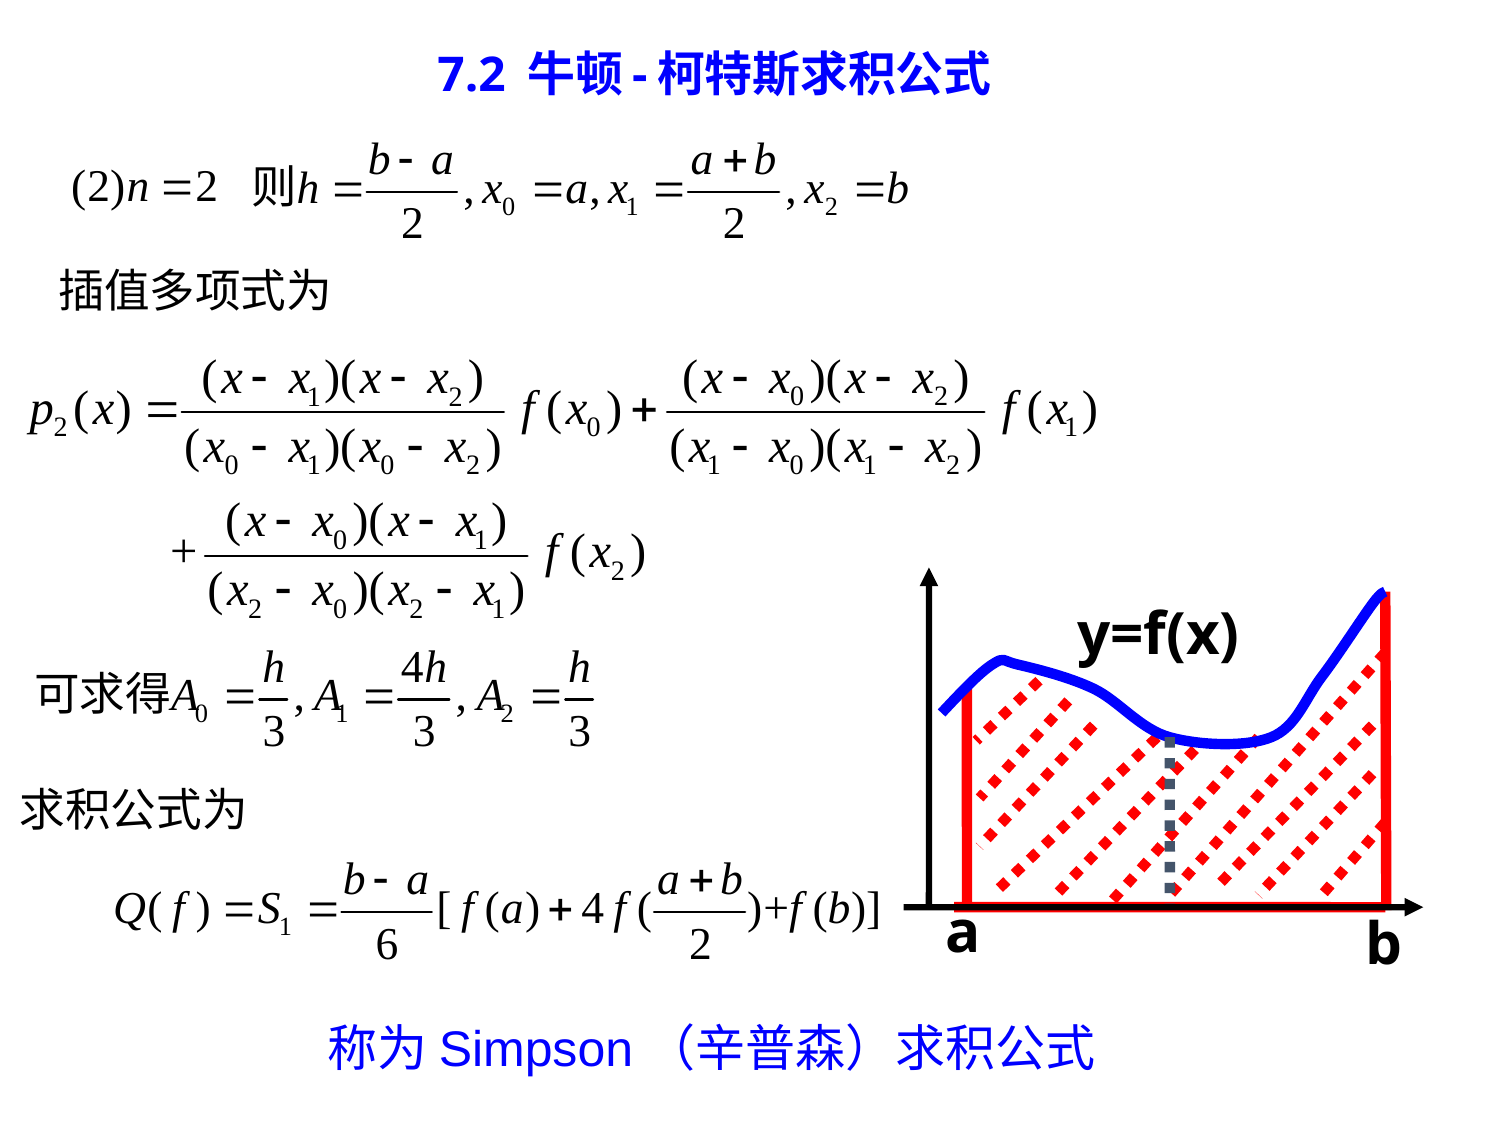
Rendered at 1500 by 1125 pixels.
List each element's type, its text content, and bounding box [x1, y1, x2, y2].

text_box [14, 779, 888, 970]
text_box 7.2 牛顿-柯特斯求积公式 [422, 26, 1124, 126]
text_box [52, 261, 338, 323]
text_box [16, 345, 1106, 629]
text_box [29, 638, 603, 757]
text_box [903, 567, 1424, 982]
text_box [64, 160, 225, 221]
text_box 称为Simpson（辛普森）求积公式 [312, 1009, 1201, 1084]
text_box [246, 131, 919, 249]
